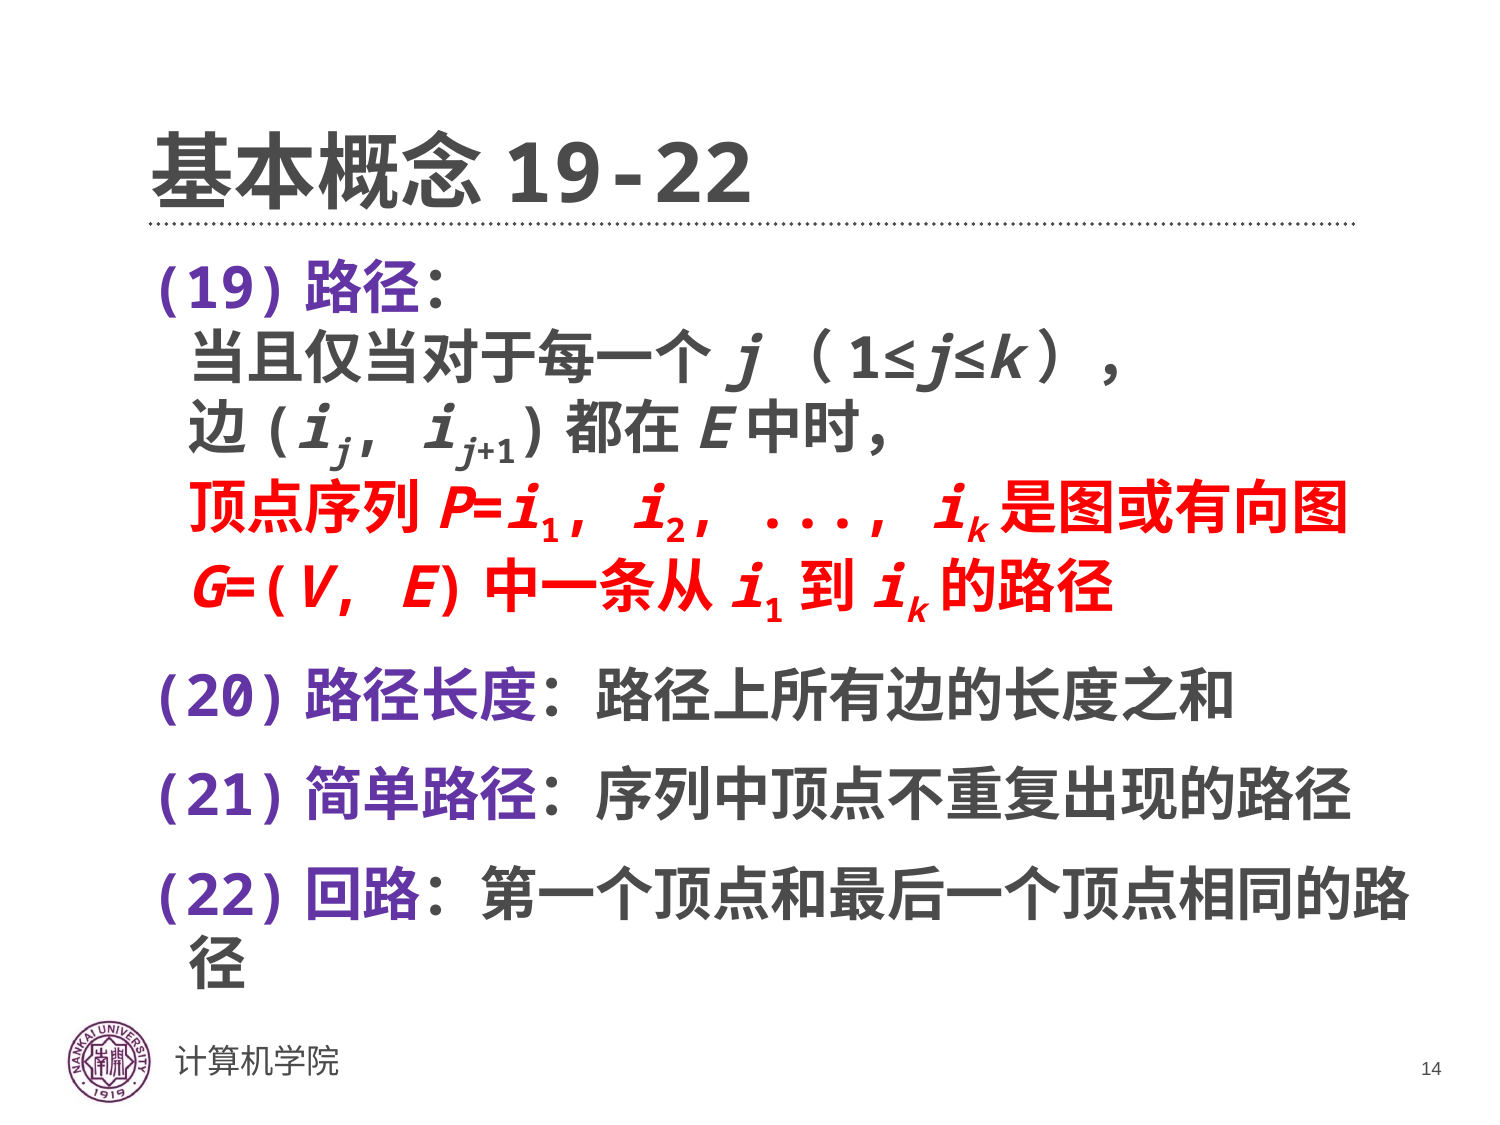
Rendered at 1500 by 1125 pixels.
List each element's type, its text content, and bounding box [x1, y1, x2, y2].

slide_number 14 [1308, 1048, 1458, 1093]
title 基本概念19-22 [150, 82, 1360, 221]
list (19)路径： 当且仅当对于每一个j（1≤j≤k）， 边(ij, ij+1)都在E中时， 顶点序列P=i1, i2, ..., ik是图或有向图G=(V, E)中一条从i1到ik的路径 (20)路径长度：路径上所有边的长度之和 (21)简单路径：序列中顶点不重复出现的路径 (22)回路：第一个顶点和最后一个顶点相同的路径 [150, 250, 1486, 1001]
picture [64, 1017, 154, 1106]
